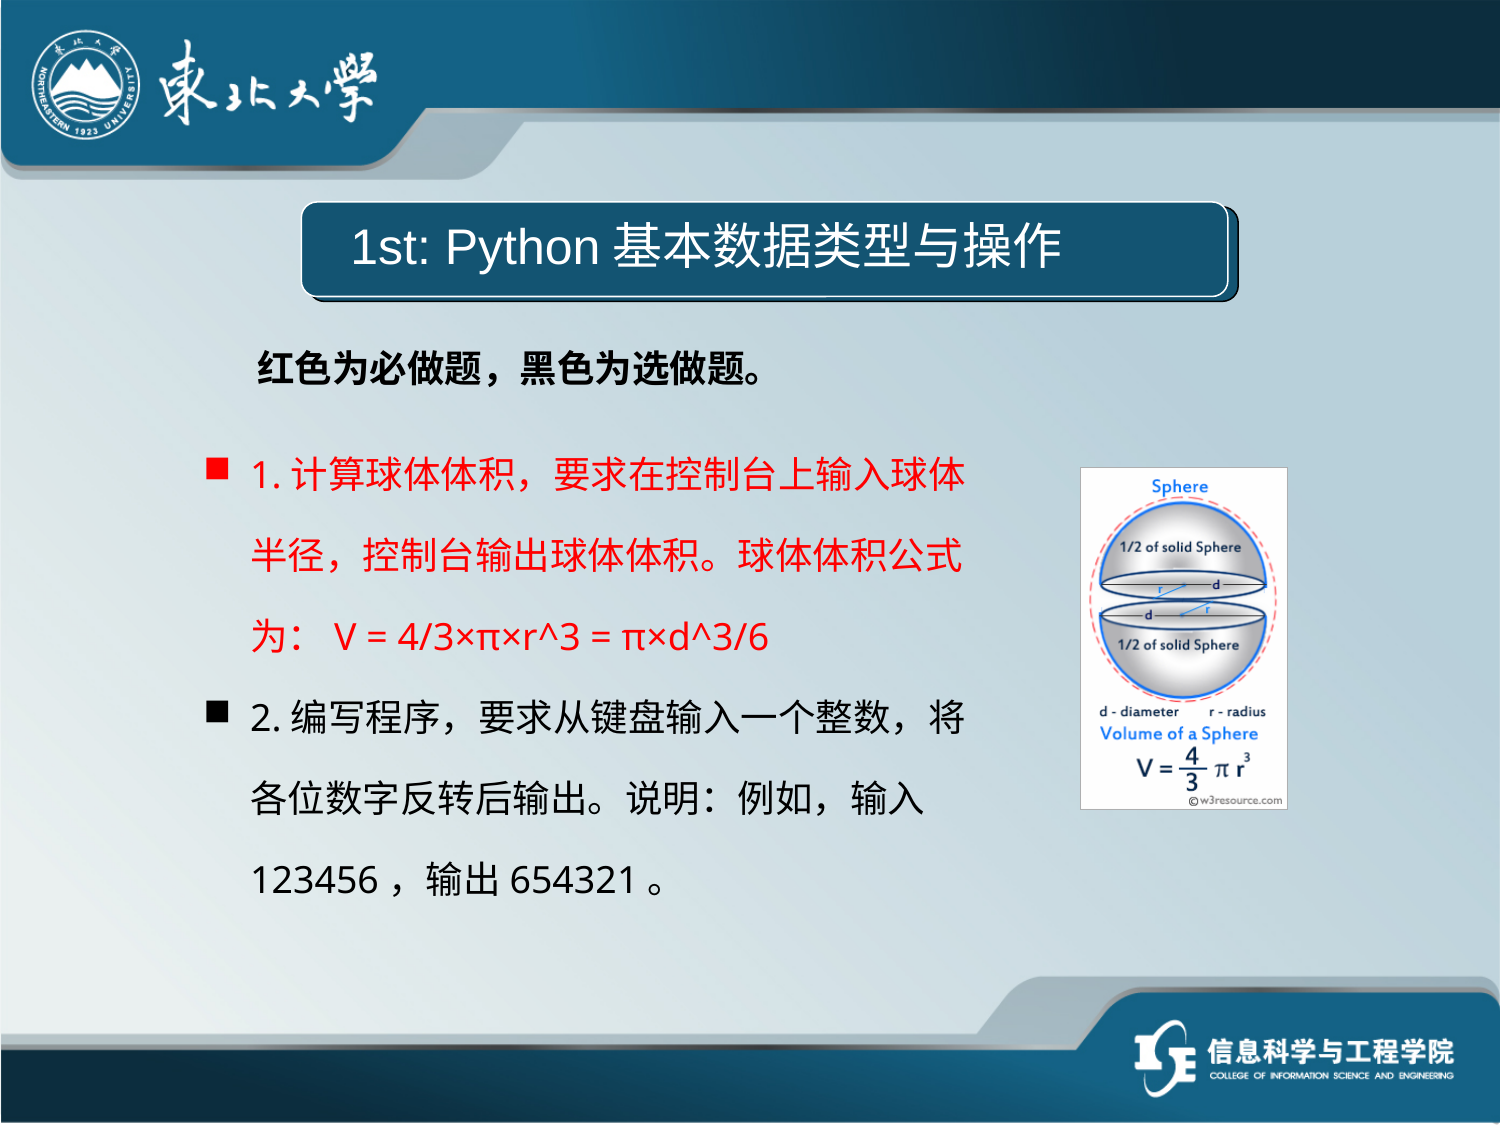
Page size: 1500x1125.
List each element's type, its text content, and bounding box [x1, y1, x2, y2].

text_box [301, 201, 1228, 297]
text_box [312, 207, 1239, 302]
picture [0, 0, 1500, 1125]
text_box 1st: Python基本数据类型与操作 [335, 206, 1126, 282]
text_box 红色为必做题，黑色为选做题。 [242, 338, 798, 398]
text_box 1.计算球体体积，要求在控制台上输入球体半径，控制台输出球体体积。球体体积公式为：V = 4/3×π×r^3 = π×d^3/6 2.编写程序，要求从键盘输入一个整数，将各位数字反转后输出。说明：例如，输入123456，输出654321。 [188, 407, 1013, 989]
